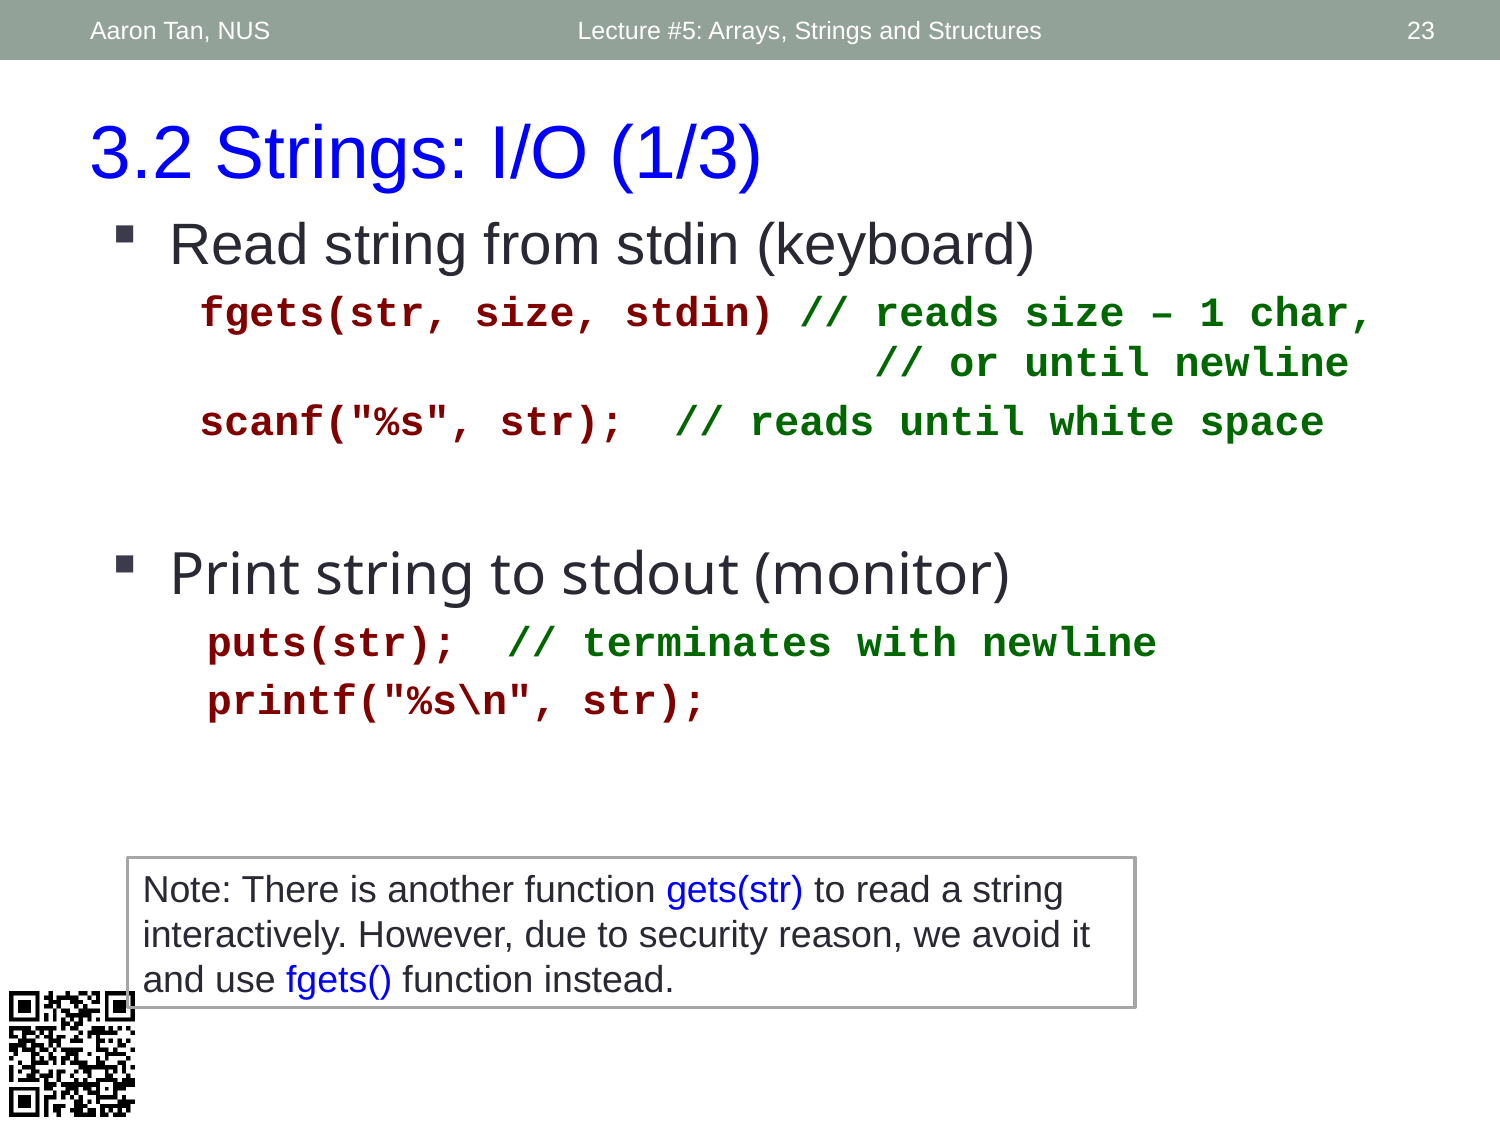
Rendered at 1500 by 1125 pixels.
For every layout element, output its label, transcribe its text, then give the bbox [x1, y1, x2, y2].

footer Lecture #5: Arrays, Strings and Structures [562, 3, 1238, 57]
list Read string from stdin (keyboard) fgets(str, size, stdin) // reads size – 1 char, // or until newline scanf("%s", str); // reads until white space Print string to stdout (monitor) puts(str); // terminates with newline printf("%s\n", str); [96, 199, 1449, 802]
text_box Note: There is another function gets(str) to read a string interactively. However, due to security reason, we avoid it and use fgets() function instead. [127, 857, 1136, 1008]
text_box 3.2 Strings: I/O (1/3) [75, 96, 1450, 202]
picture [0, 982, 143, 1125]
slide_number 23 [1308, 3, 1450, 57]
slide_number Aaron Tan, NUS [75, 3, 550, 57]
